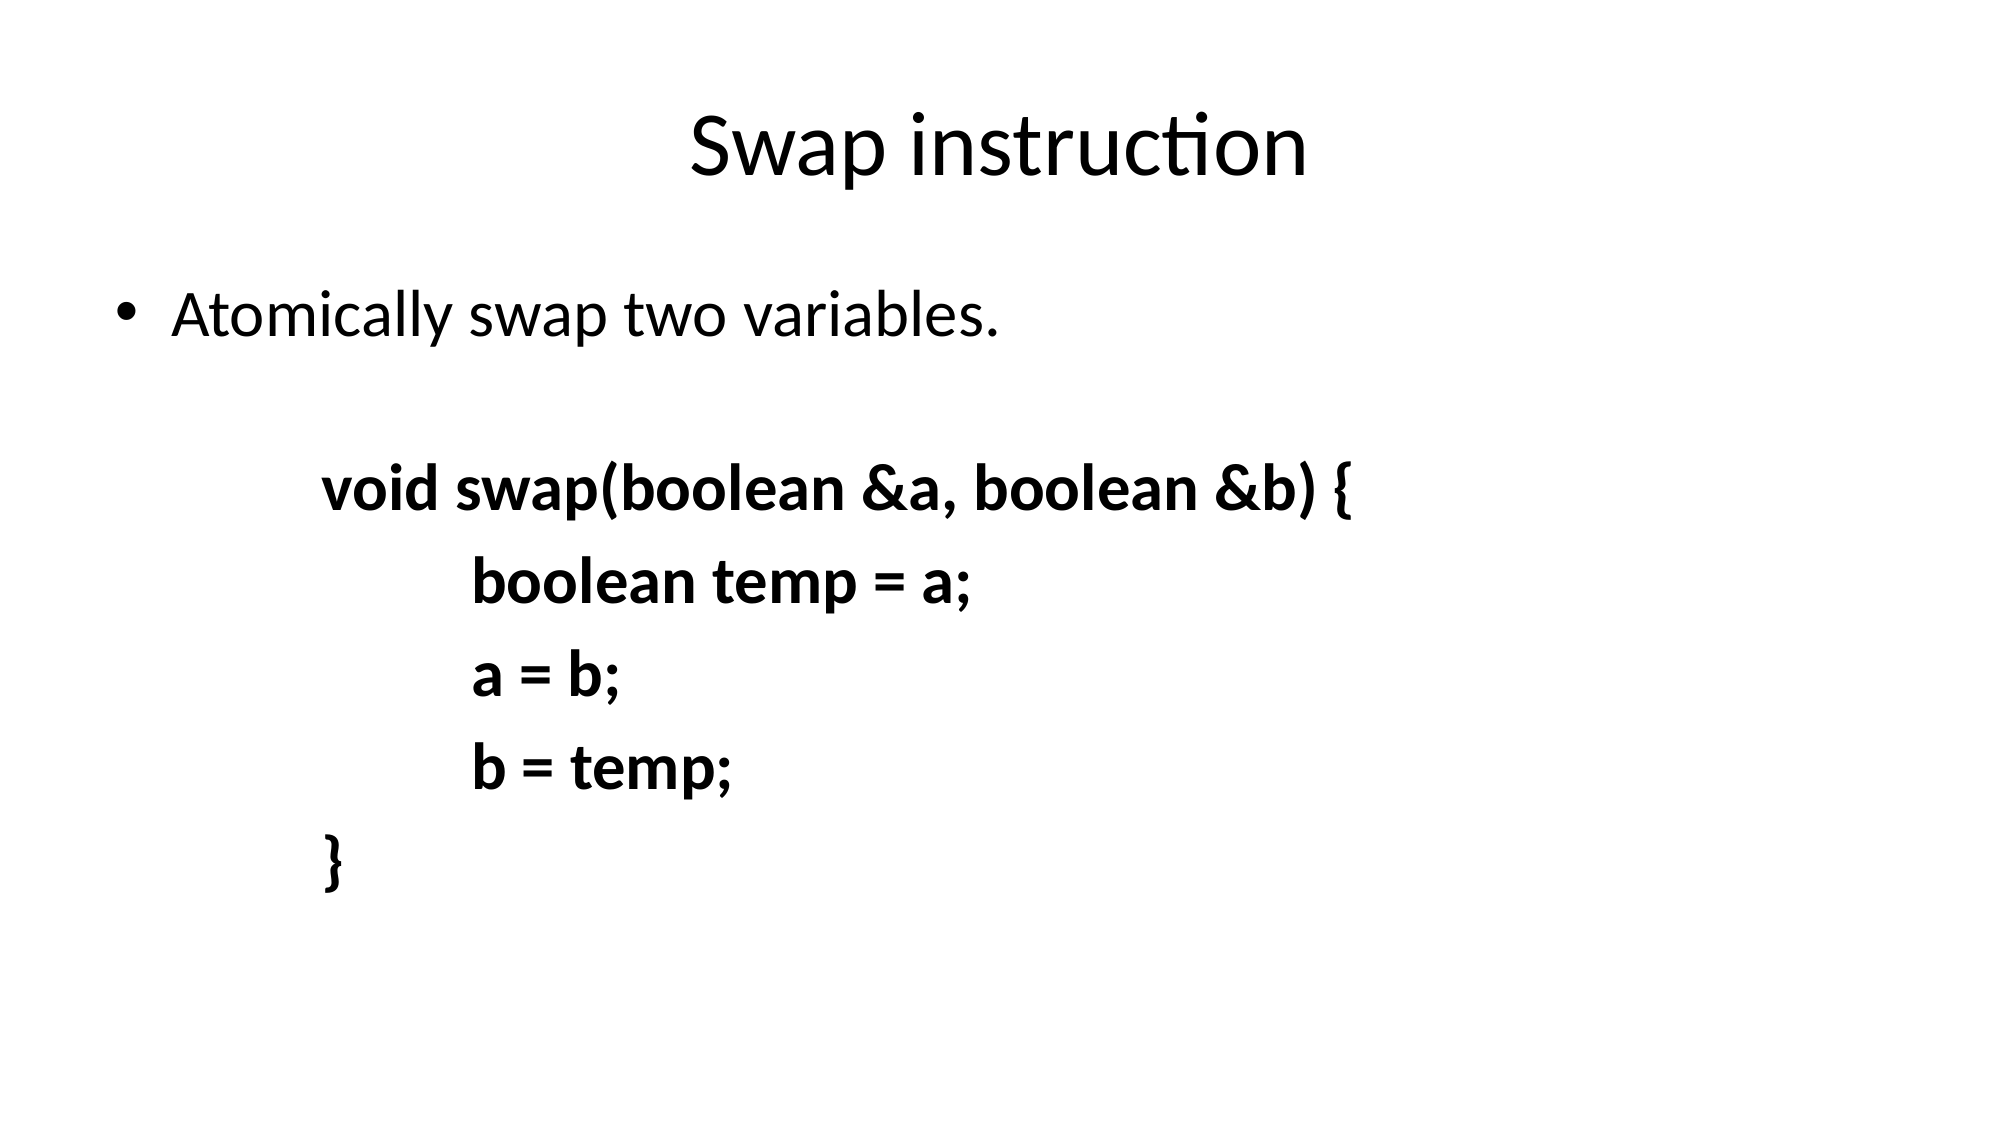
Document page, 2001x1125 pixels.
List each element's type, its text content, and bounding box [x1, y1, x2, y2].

title Swap instruction [99, 45, 1900, 233]
list Atomically swap two variables. void swap(boolean &a, boolean &b) { boolean temp = a; a = b; b = temp; } [99, 262, 1900, 1005]
